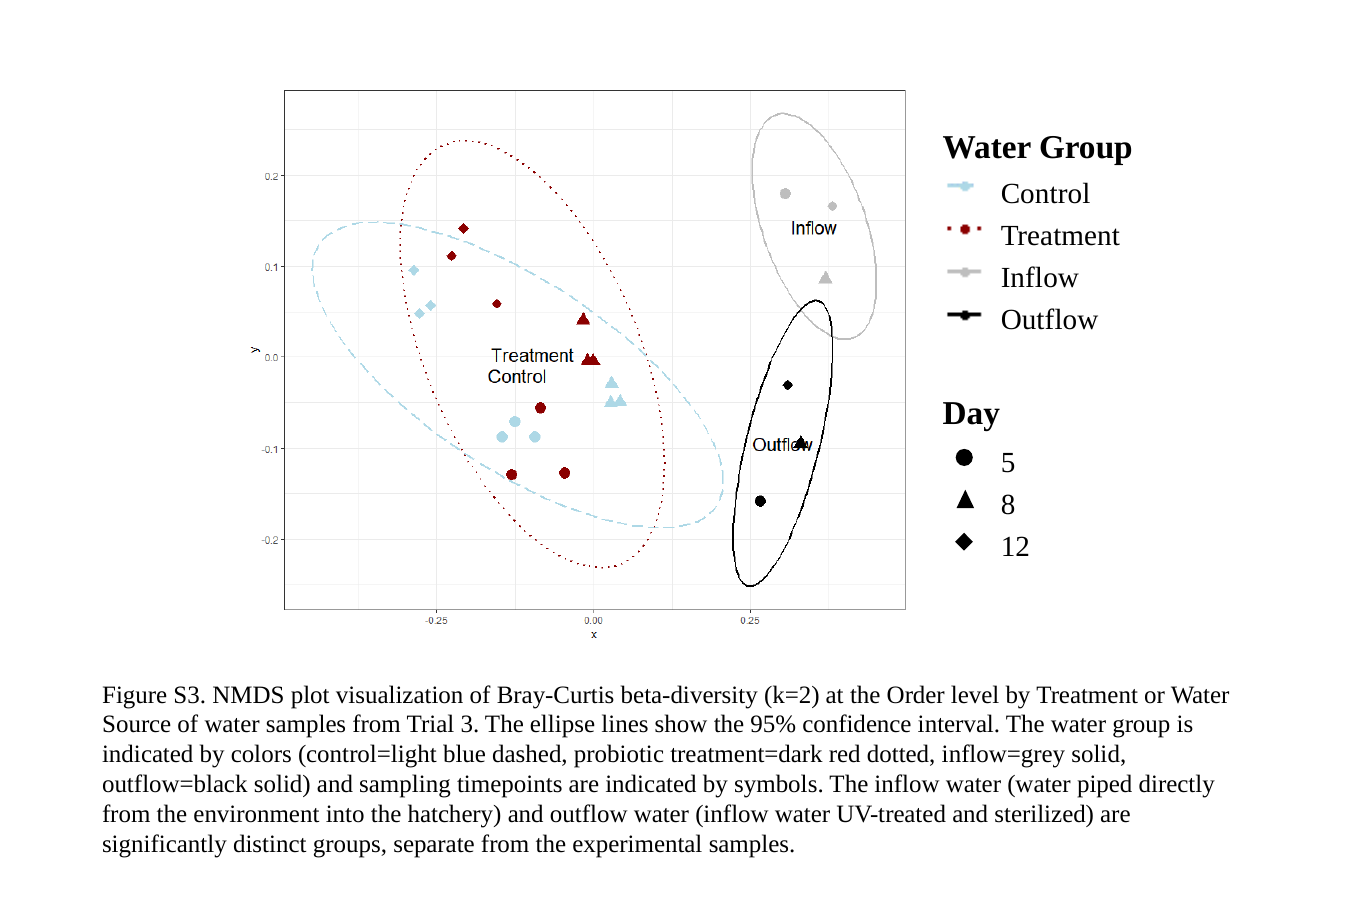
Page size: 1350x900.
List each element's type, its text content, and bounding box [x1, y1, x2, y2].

text_box [956, 489, 975, 509]
text_box [955, 448, 973, 467]
text_box Day [927, 375, 1163, 439]
text_box Control Treatment Inflow Outflow [986, 160, 1221, 343]
text_box Figure S3. NMDS plot visualization of Bray-Curtis beta-diversity (k=2) at the Order level by Treatment or Water Source of water samples from Trial 3. The ellipse lines show the 95% confidence interval. The water group is indicated by colors (control=light blue dashed, probiotic treatment=dark red dotted, inflow=grey solid, outflow=black solid) and sampling timepoints are indicated by symbols. The inflow water (water piped directly from the environment into the hatchery) and outflow water (inflow water UV-treated and sterilized) are significantly distinct groups, separate from the experimental samples. [87, 670, 1261, 866]
text_box Water Group [927, 110, 1163, 173]
picture [241, 84, 915, 646]
text_box [955, 532, 973, 551]
picture [922, 162, 1115, 342]
text_box 5 8 12 [986, 429, 1221, 570]
